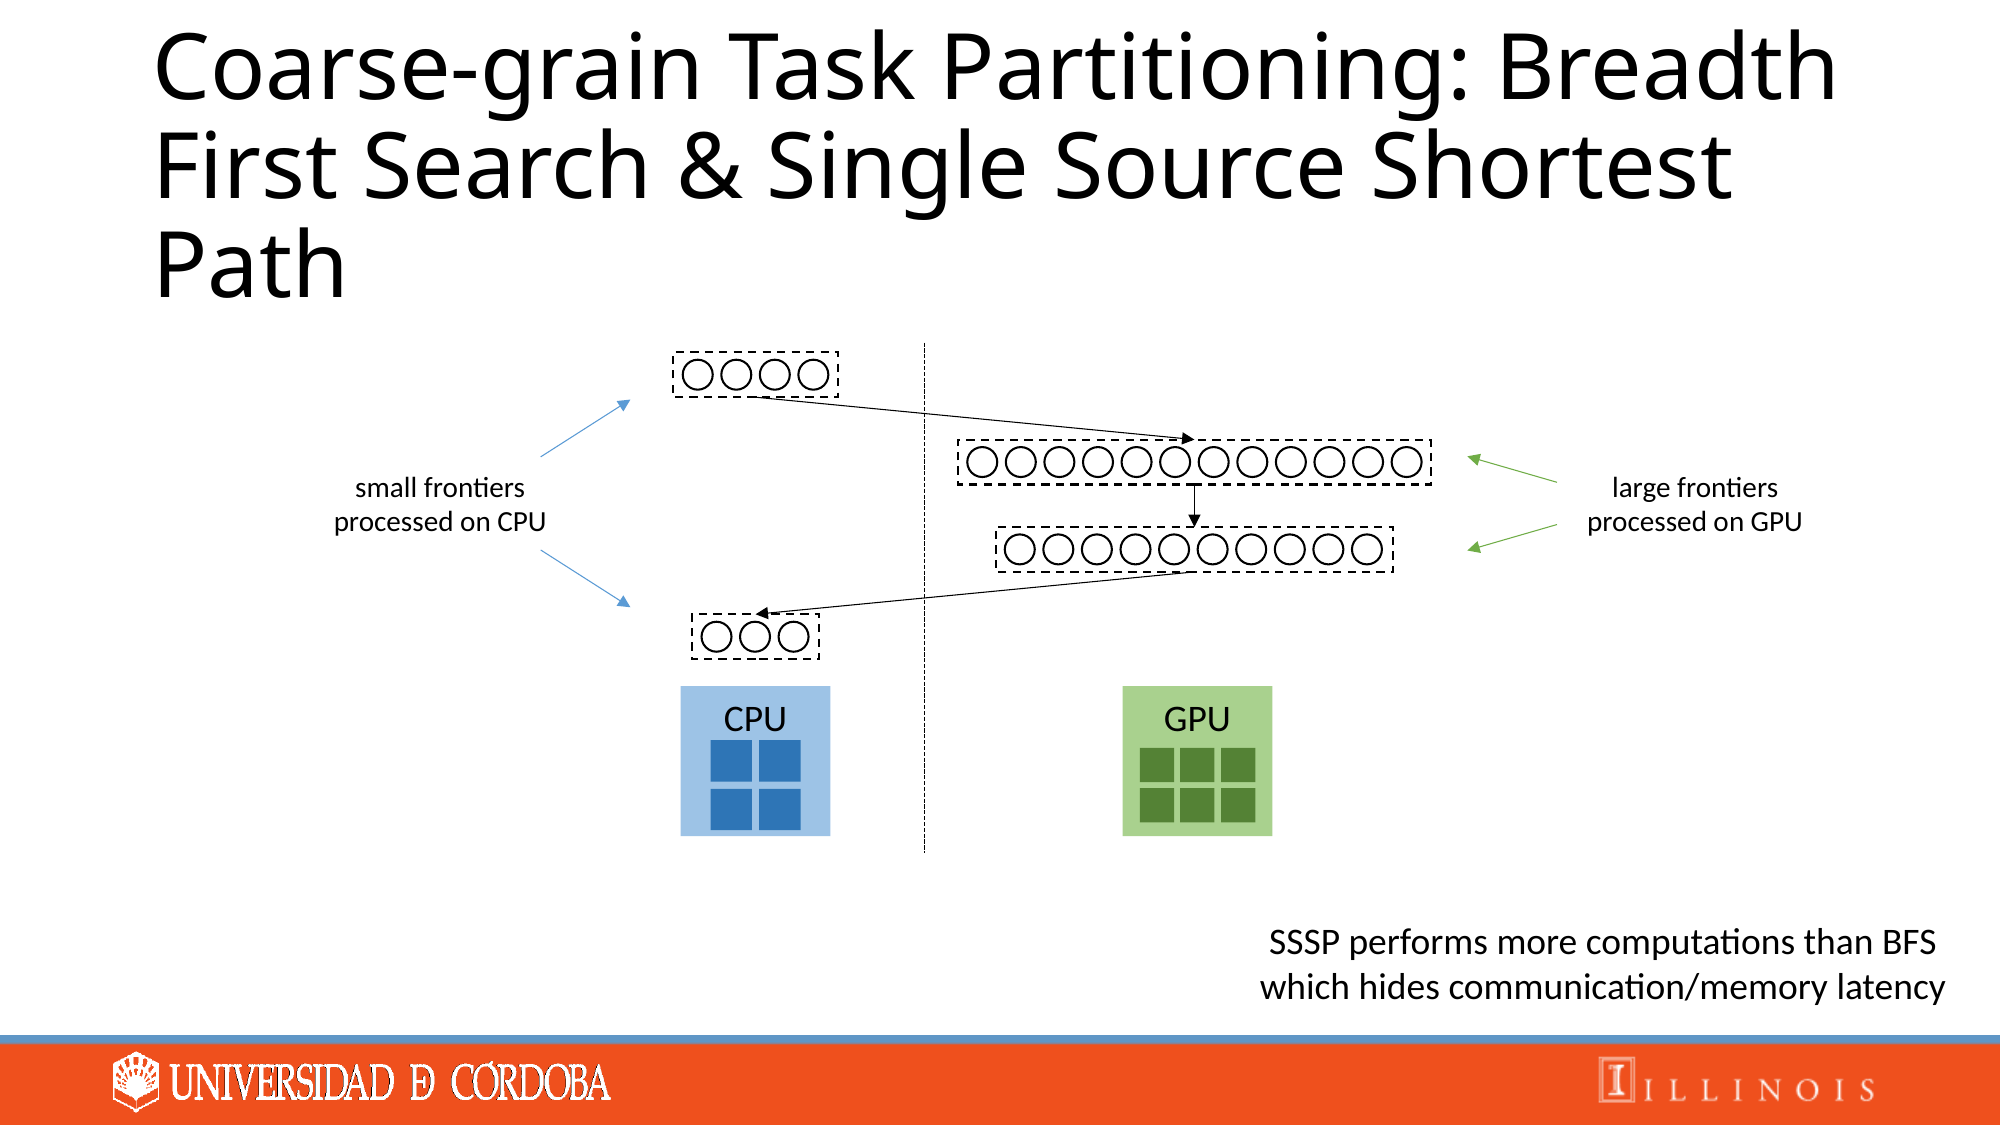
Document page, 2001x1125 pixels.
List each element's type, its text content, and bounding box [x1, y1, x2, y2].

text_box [680, 686, 831, 837]
title Coarse-grain Task Partitioning: Breadth First Search & Single Source Shortest Path [137, 59, 1863, 278]
text_box large frontiers processed on GPU [1569, 460, 1822, 546]
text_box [755, 571, 1195, 615]
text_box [1122, 686, 1273, 837]
picture [0, 1035, 2000, 1125]
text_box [673, 352, 839, 398]
text_box SSSP performs more computations than BFS which hides communication/memory latency [1206, 909, 2000, 1015]
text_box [1467, 456, 1557, 551]
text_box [755, 397, 1195, 440]
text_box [958, 439, 1431, 485]
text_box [691, 614, 820, 660]
text_box small frontiers processed on CPU [313, 460, 540, 546]
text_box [540, 399, 631, 608]
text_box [995, 526, 1394, 572]
